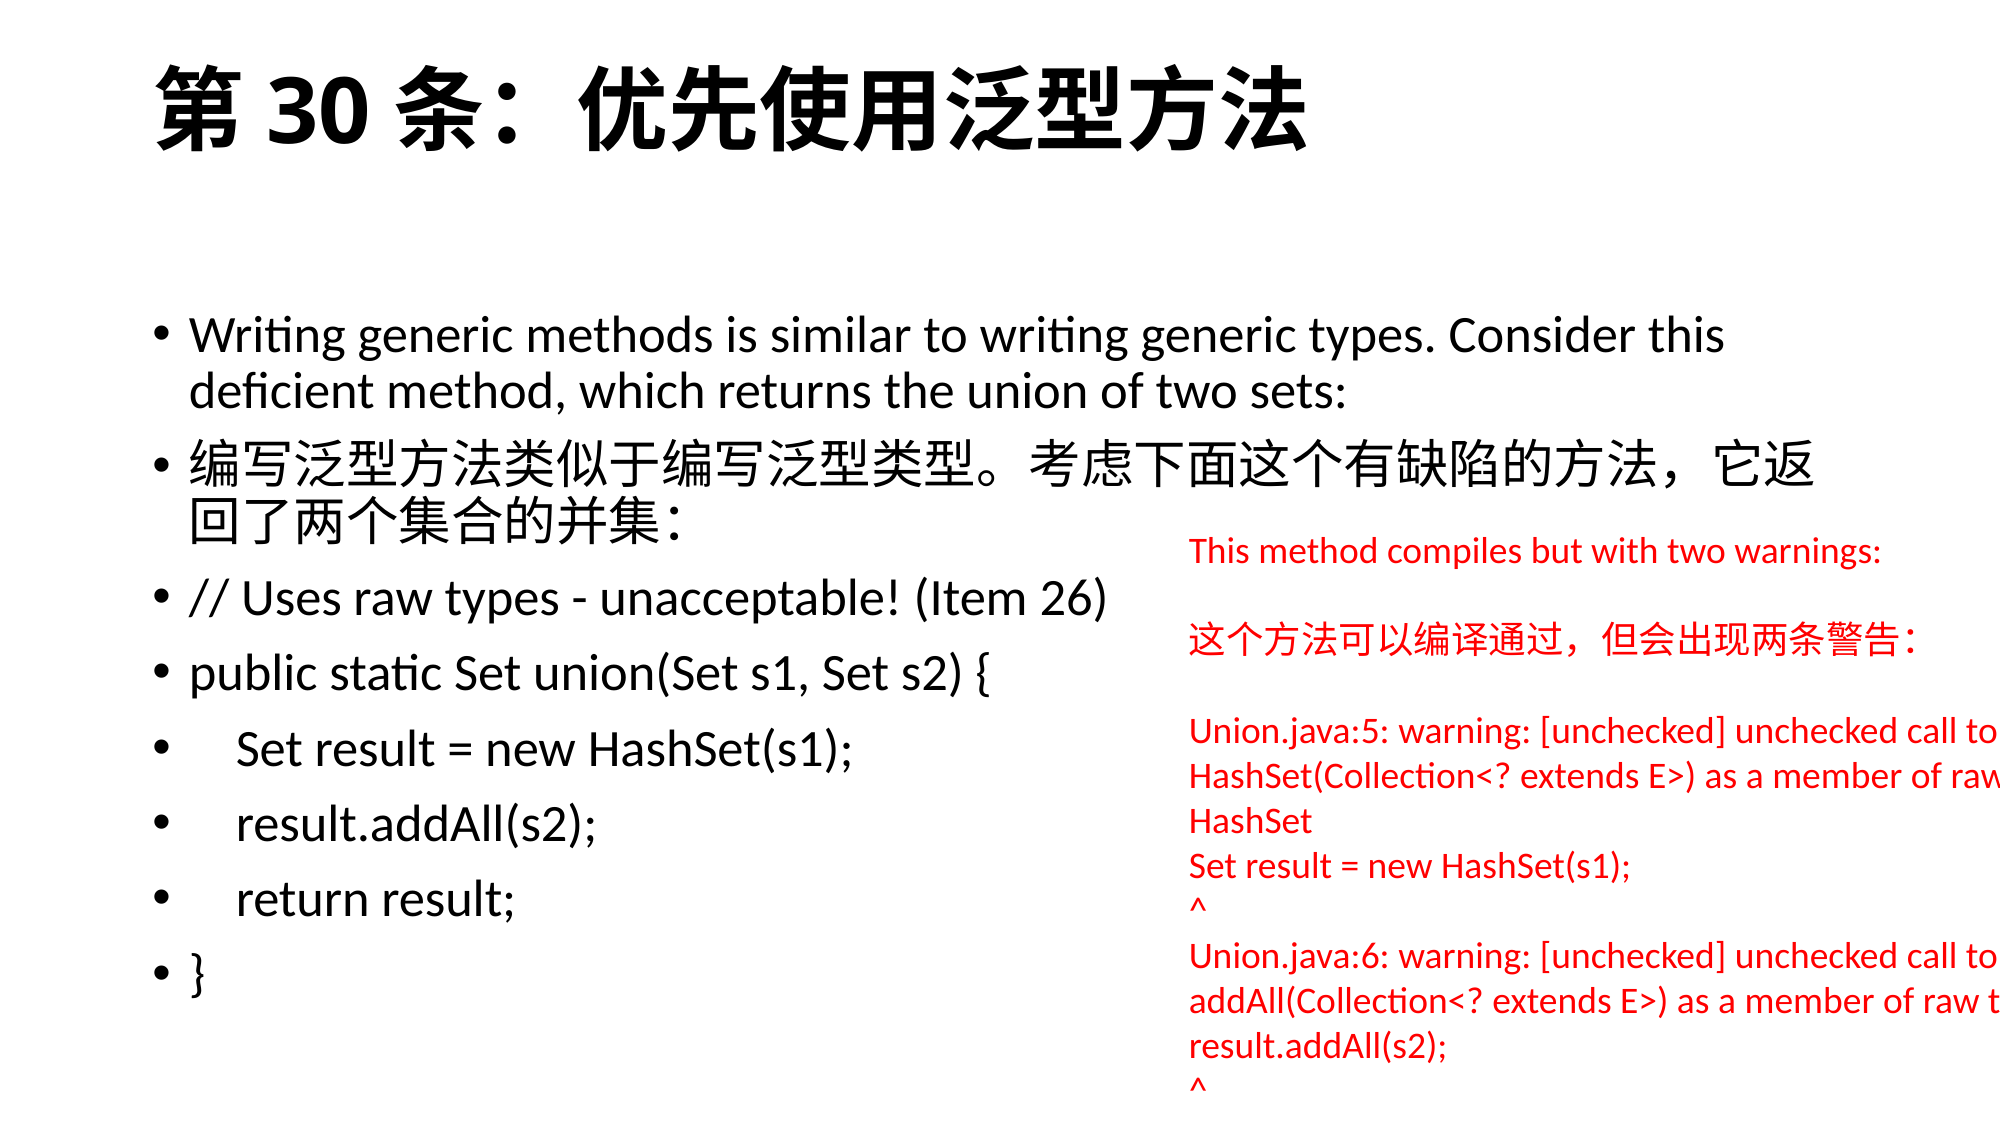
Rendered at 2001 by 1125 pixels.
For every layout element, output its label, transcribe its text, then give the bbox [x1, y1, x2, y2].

text_box This method compiles but with two warnings: 这个方法可以编译通过，但会出现两条警告： Union.java:5: warning: [unchecked] unchecked call to HashSet(Collection<? extends E>) as a member of raw type HashSet Set result = new HashSet(s1); ^ Union.java:6: warning: [unchecked] unchecked call to addAll(Collection<? extends E>) as a member of raw type Set result.addAll(s2); ^ [1174, 519, 2000, 1119]
title 第30条：优先使用泛型方法 [137, 59, 1863, 278]
list Writing generic methods is similar to writing generic types. Consider this deficient method, which returns the union of two sets: 编写泛型方法类似于编写泛型类型。考虑下面这个有缺陷的方法，它返回了两个集合的并集： // Uses raw types - unacceptable! (Item 26) public static Set union(Set s1, Set s2) { Set result = new HashSet(s1); result.addAll(s2); return result; } [137, 299, 1863, 1014]
